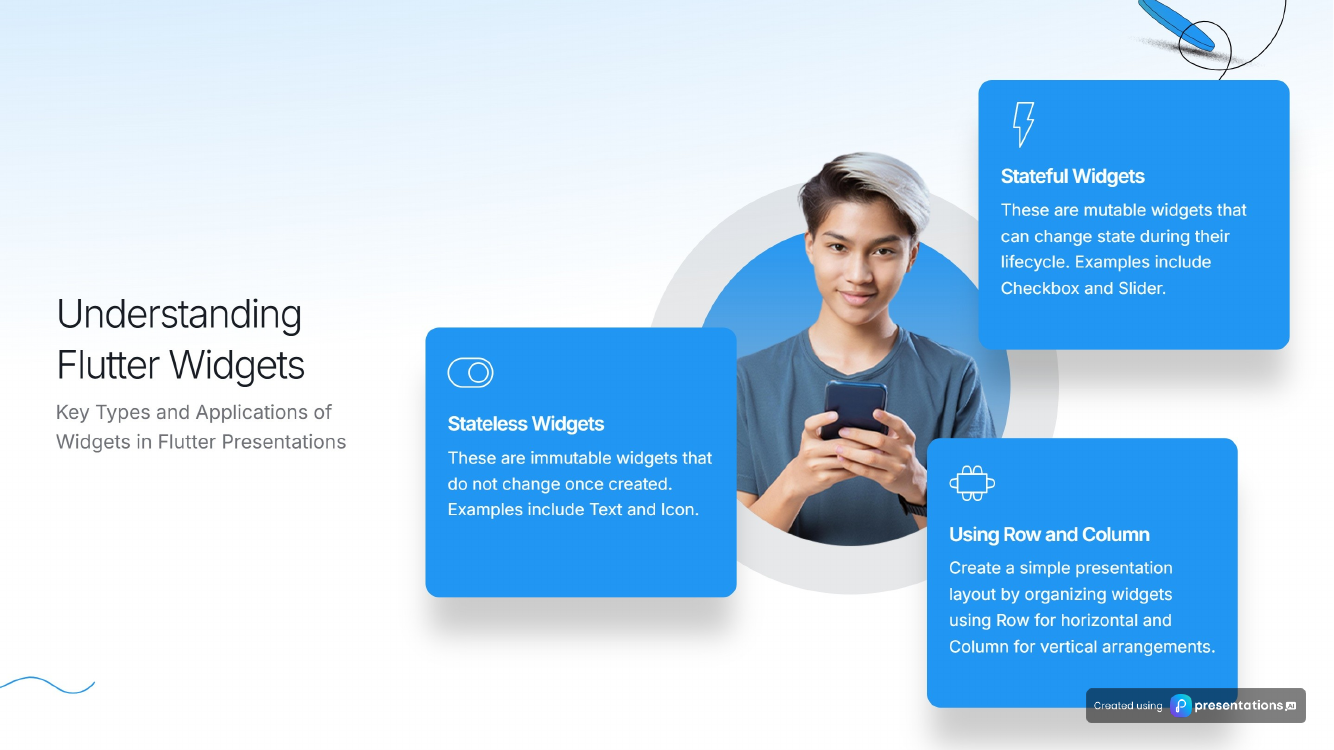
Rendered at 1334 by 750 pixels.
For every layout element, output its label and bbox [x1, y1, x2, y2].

text_box [0, 0, 1334, 750]
